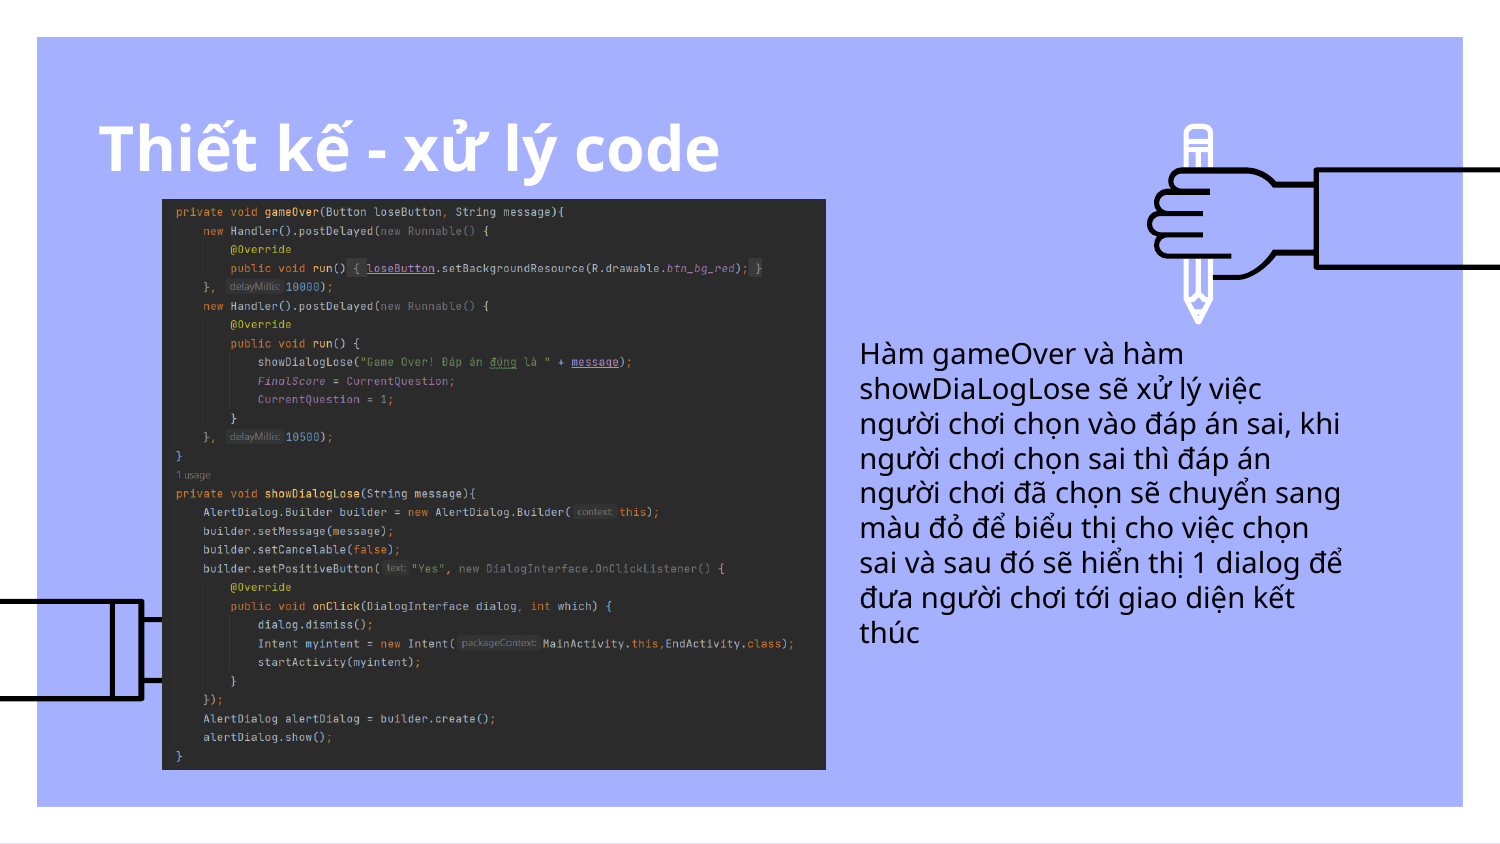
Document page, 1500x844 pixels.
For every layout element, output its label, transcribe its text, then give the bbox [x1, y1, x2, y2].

text_box Hàm gameOver và hàm showDiaLogLose sẽ xử lý việc người chơi chọn vào đáp án sai, khi người chơi chọn sai thì đáp án người chơi đã chọn sẽ chuyển sang màu đỏ để biểu thị cho việc chọn sai và sau đó sẽ hiển thị 1 dialog để đưa người chơi tới giao diện kết thúc [844, 327, 1366, 657]
title Thiết kế - xử lý code [83, 94, 750, 200]
picture [161, 198, 826, 770]
